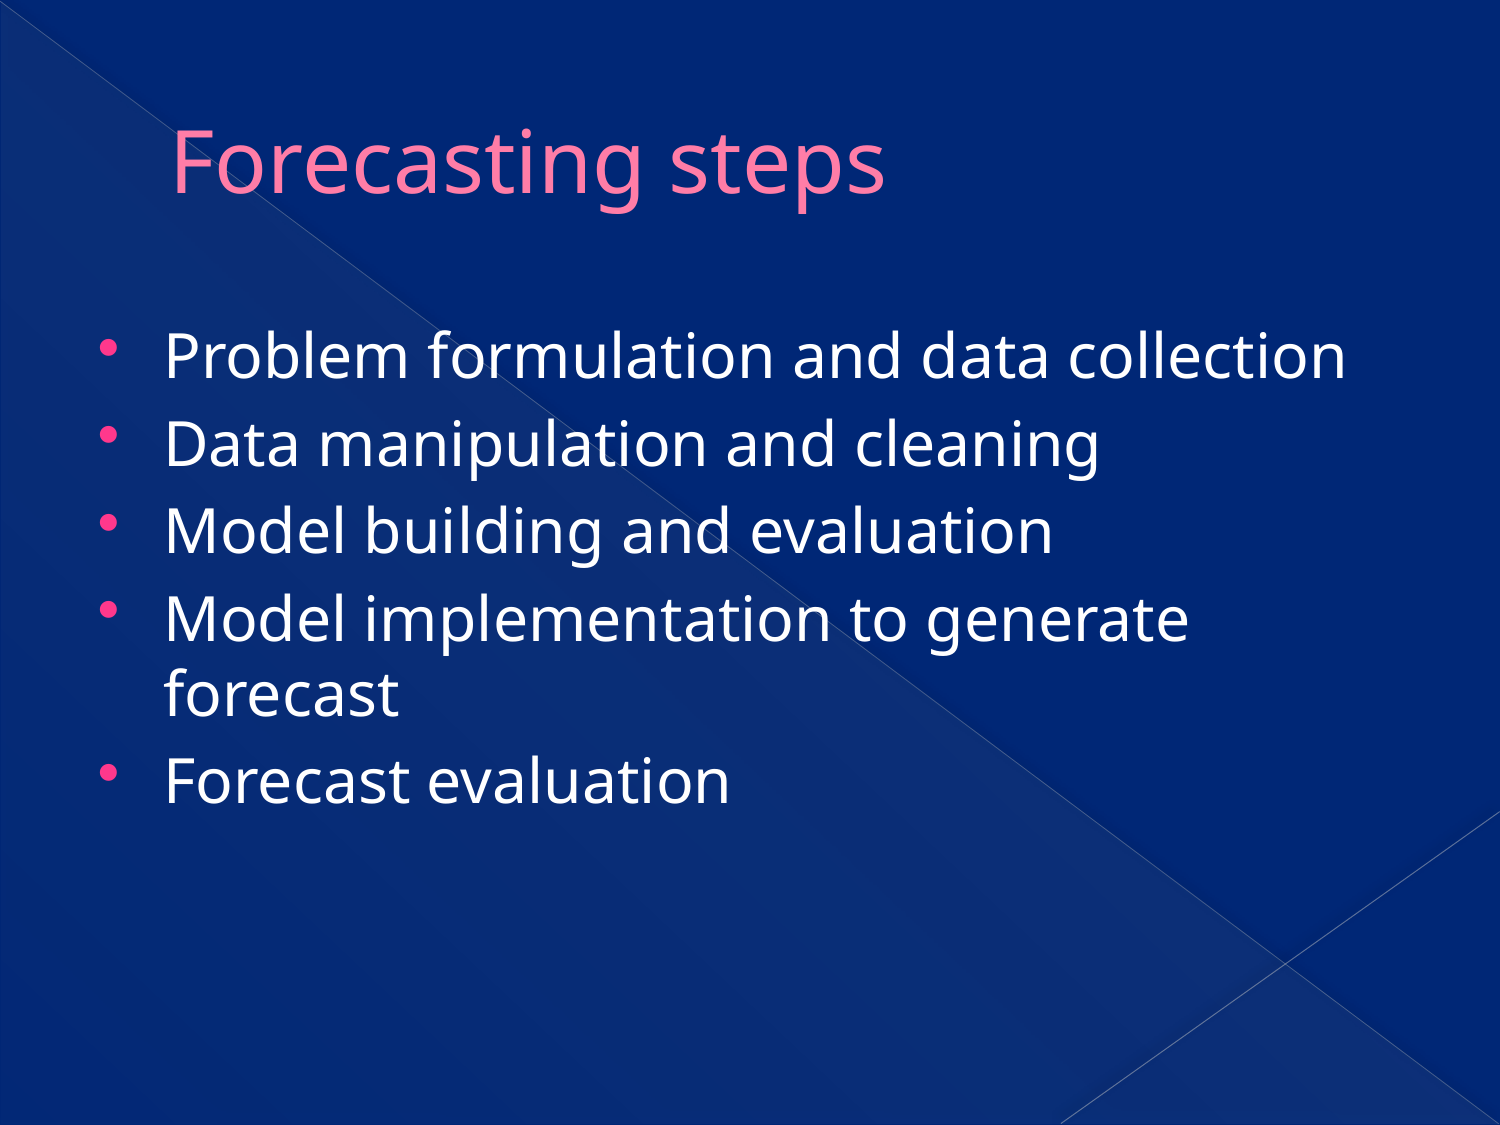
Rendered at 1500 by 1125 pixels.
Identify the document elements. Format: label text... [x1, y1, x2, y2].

list Problem formulation and data collection Data manipulation and cleaning Model building and evaluation Model implementation to generate forecast Forecast evaluation [75, 308, 1425, 1059]
title Forecasting steps [75, 43, 1425, 274]
